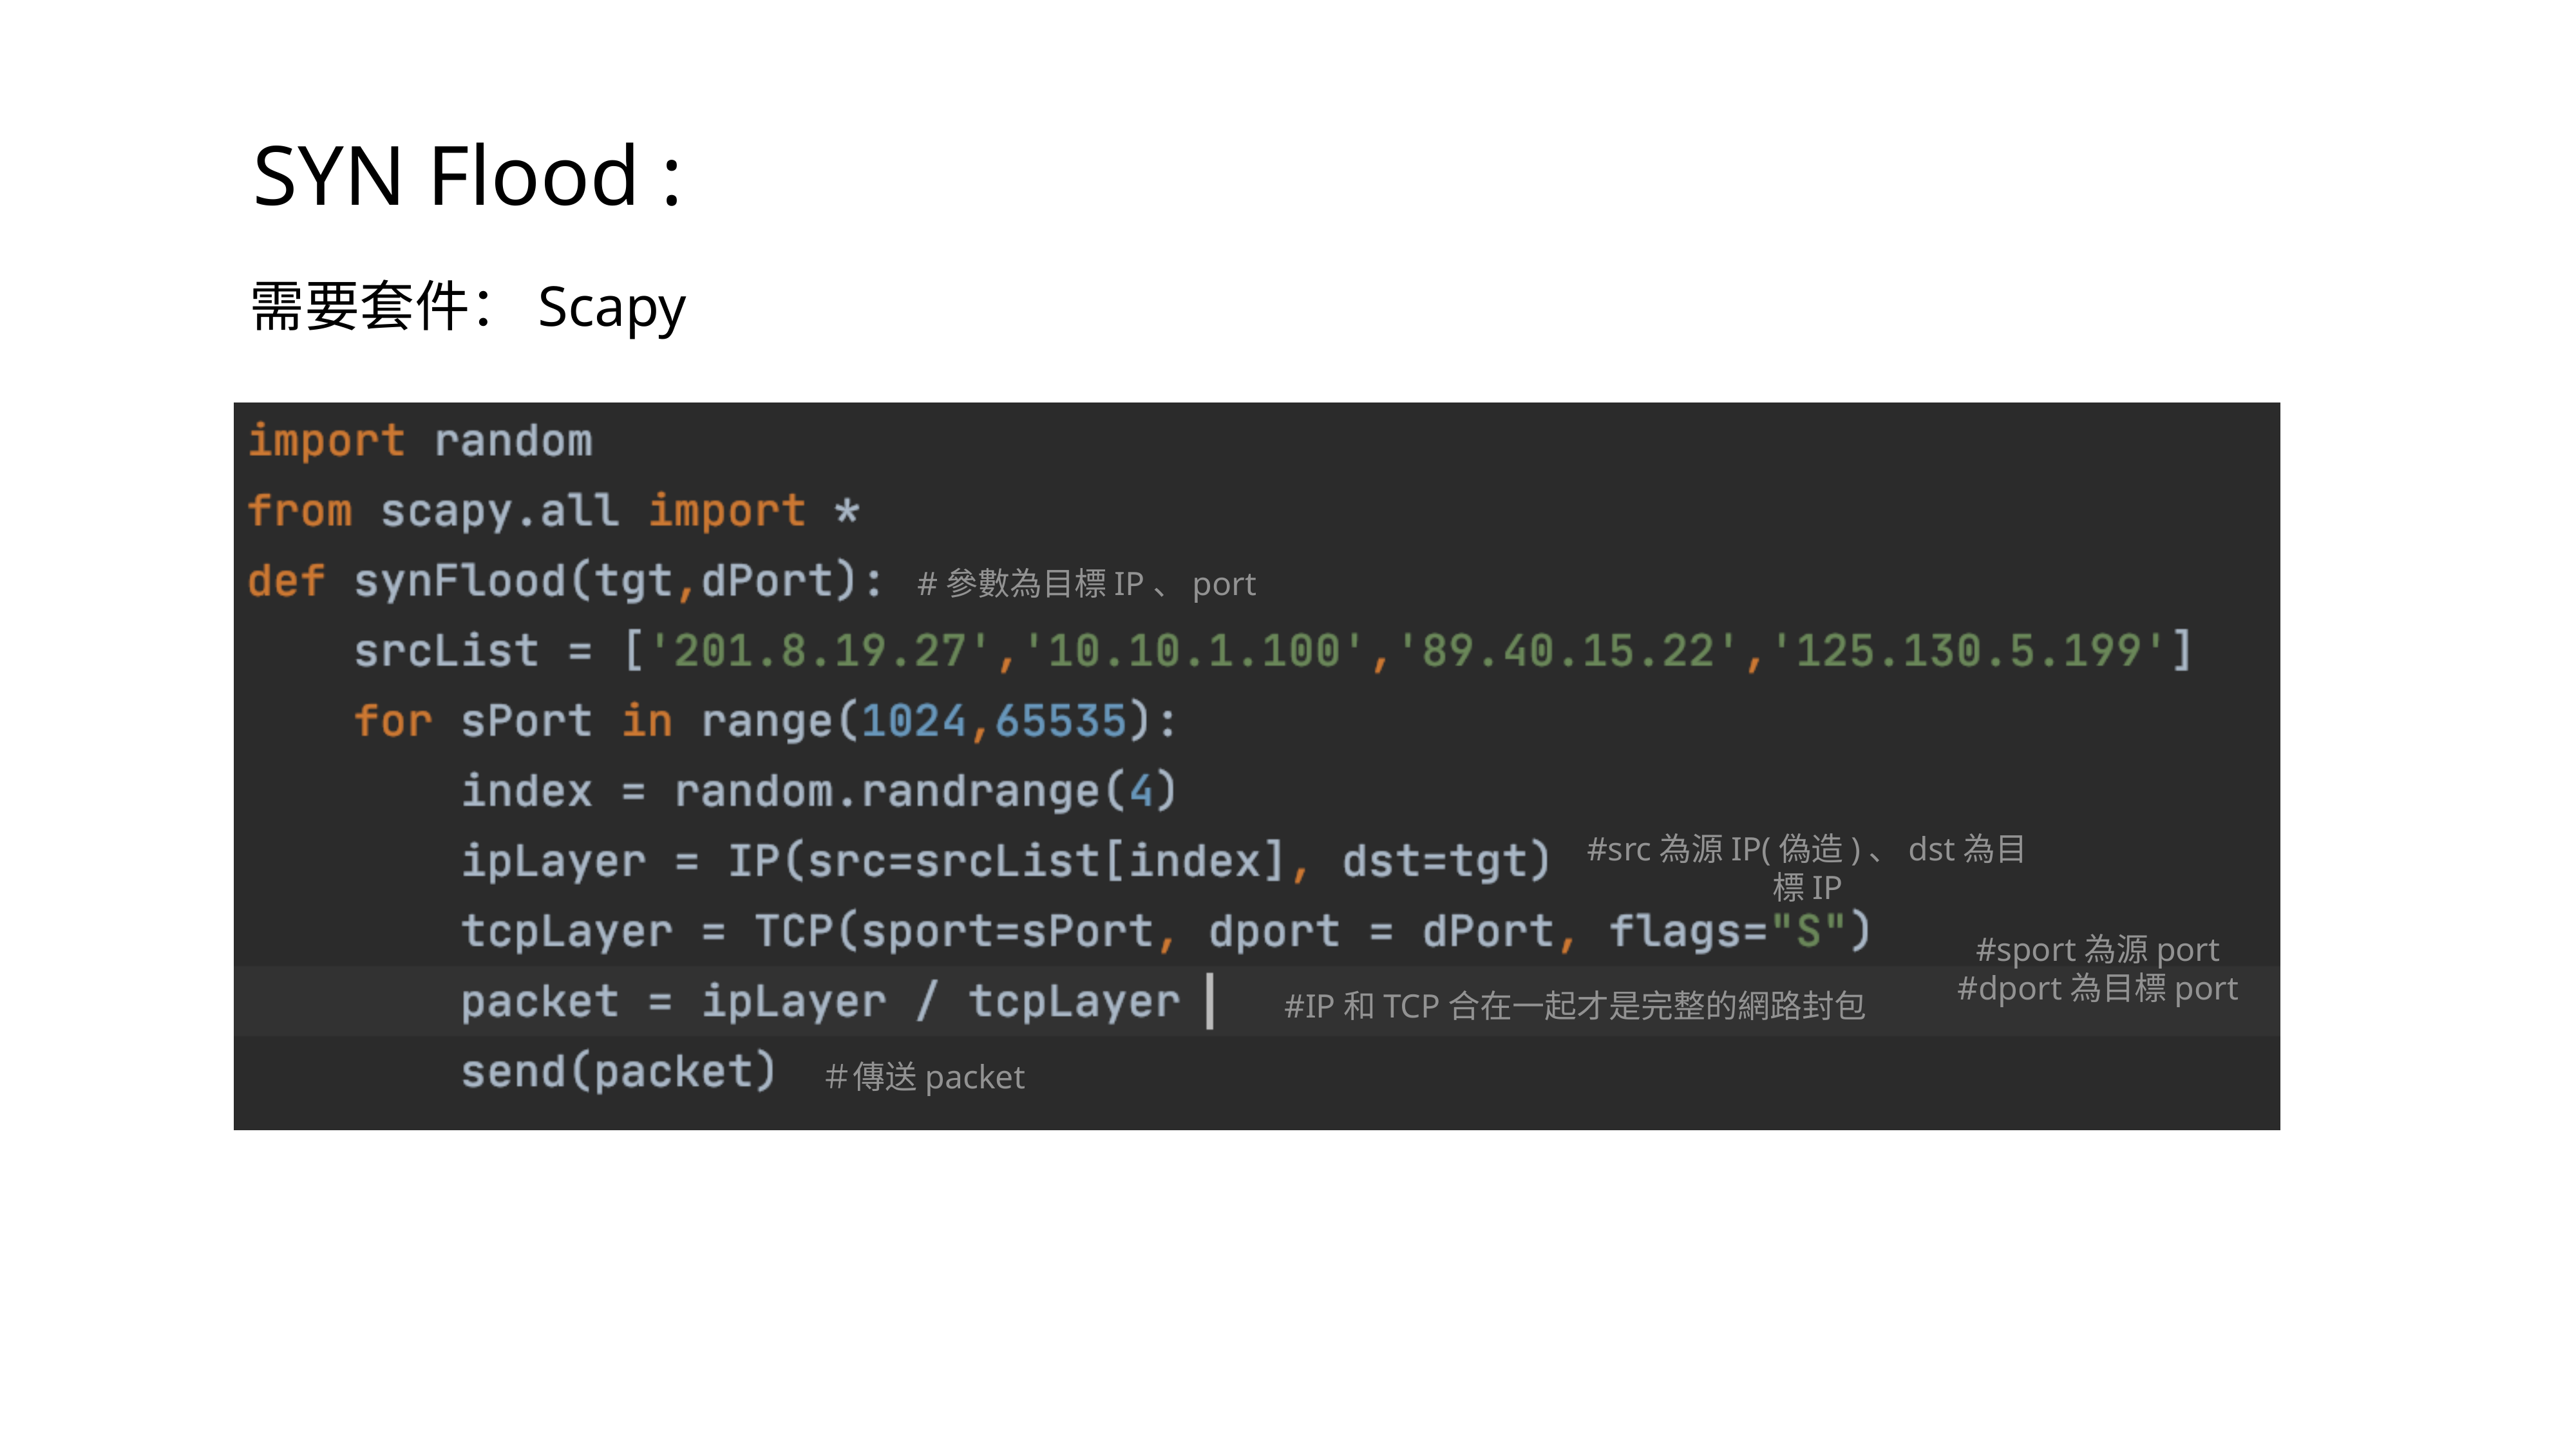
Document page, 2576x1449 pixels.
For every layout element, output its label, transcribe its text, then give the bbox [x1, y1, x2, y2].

text_box 需要套件：Scapy [208, 265, 728, 343]
text_box SYN Flood : [208, 117, 728, 227]
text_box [234, 402, 2280, 1130]
